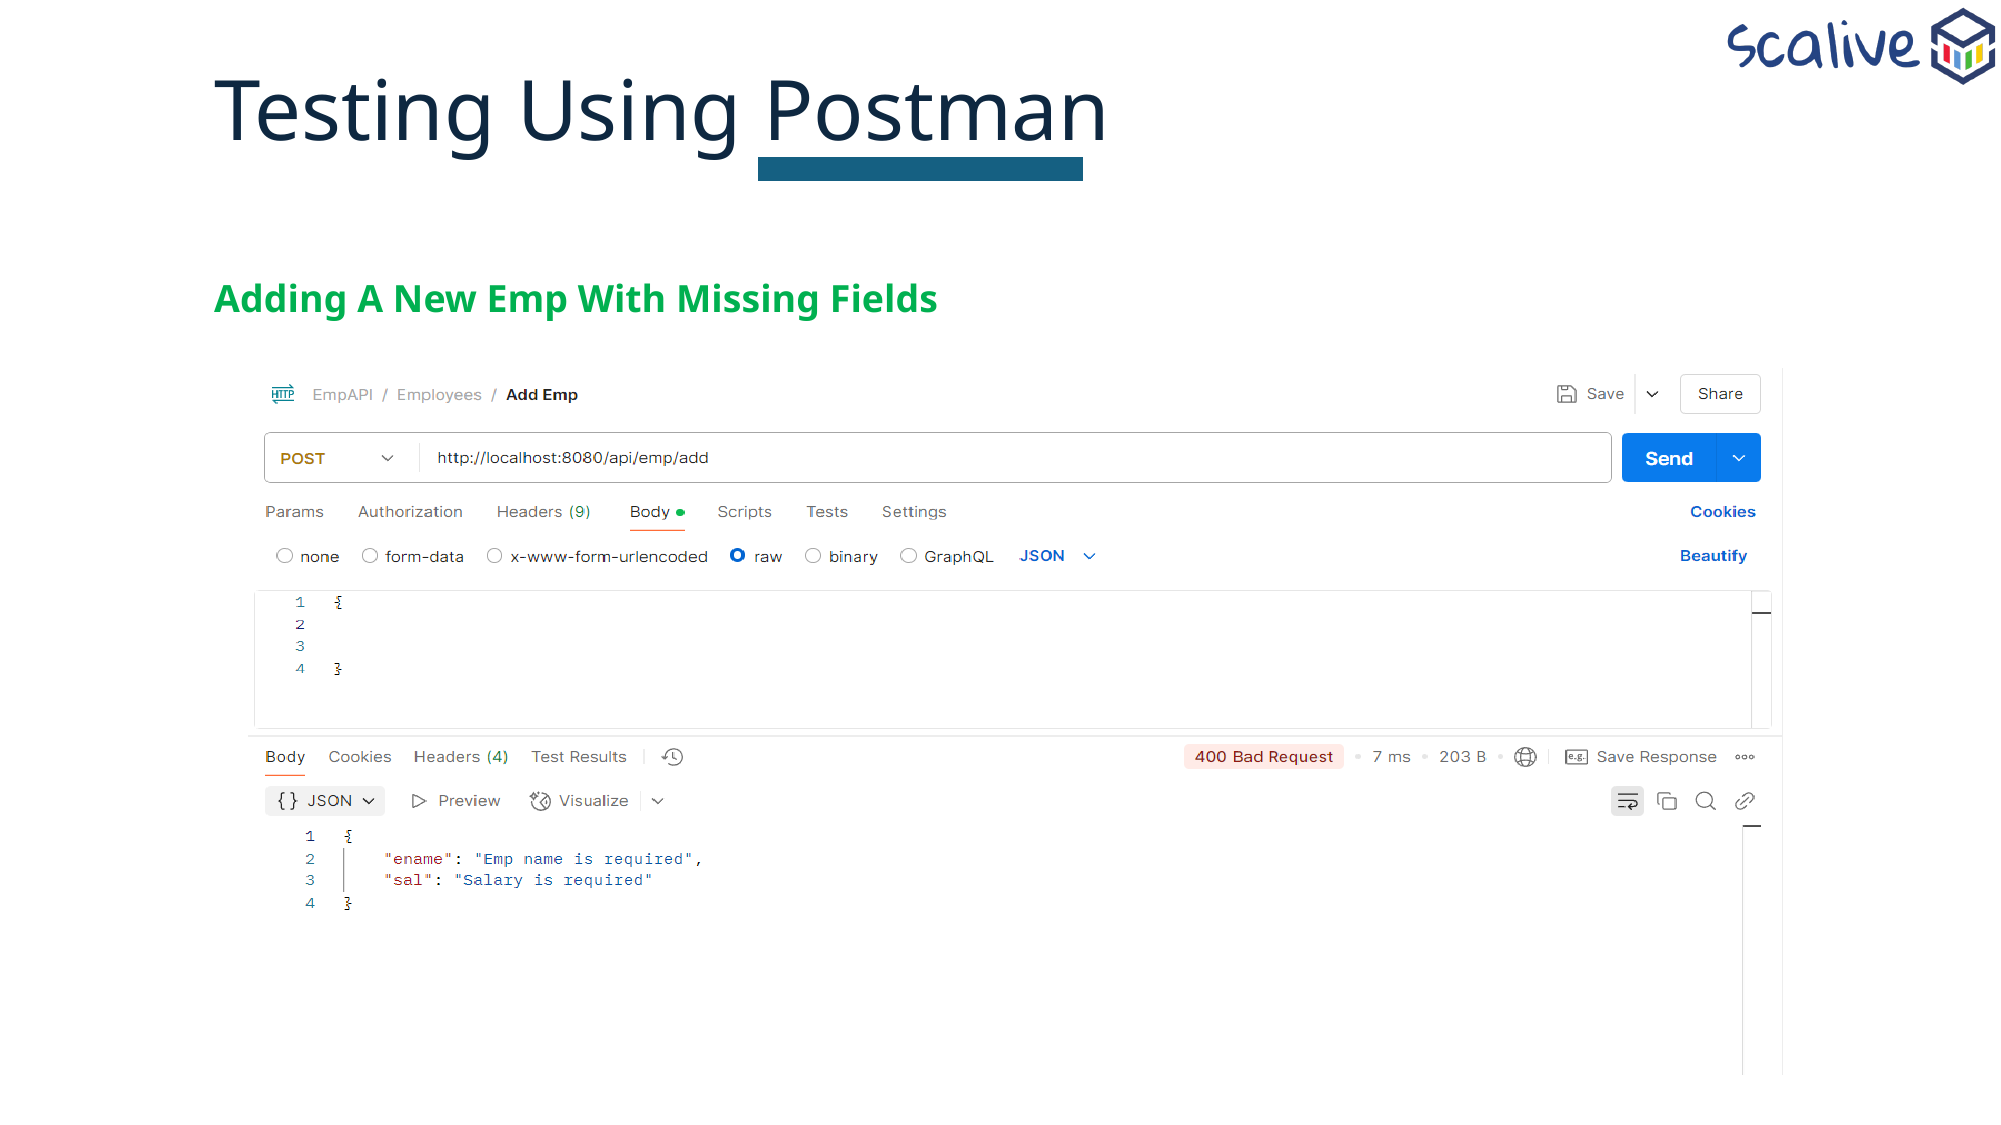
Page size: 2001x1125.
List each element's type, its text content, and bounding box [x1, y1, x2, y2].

picture [247, 367, 1795, 1076]
picture [1718, 0, 2000, 92]
text_box Adding A New Emp With Missing Fields [199, 268, 980, 328]
text_box Testing Using Postman [199, 50, 1968, 165]
